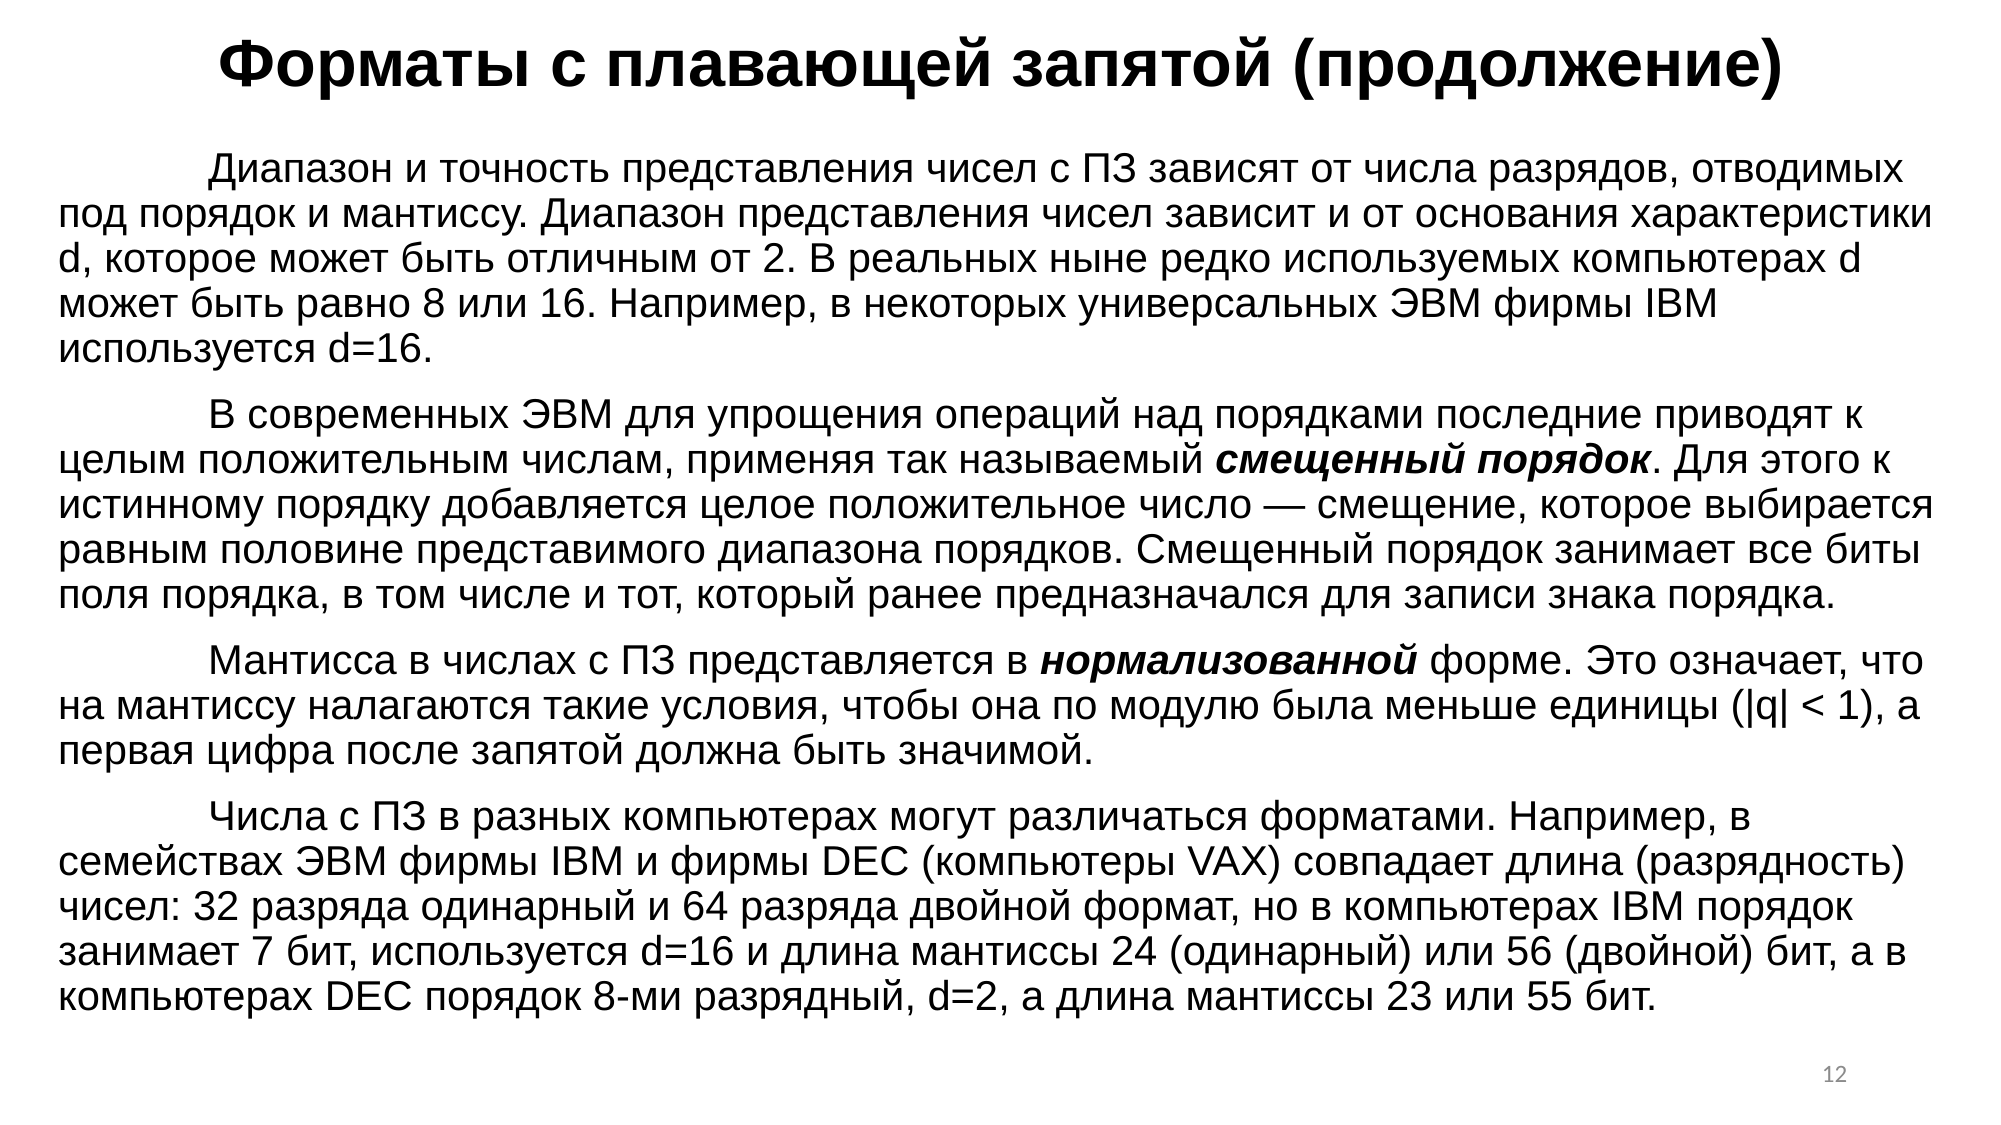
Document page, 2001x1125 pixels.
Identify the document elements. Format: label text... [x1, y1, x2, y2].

list Диапазон и точность представления чисел с ПЗ зависят от числа разрядов, отводимых под порядок и мантиссу. Диапазон представления чисел зависит и от основания характеристики d, которое может быть отличным от 2. В реальных ныне редко используемых компьютерах d может быть равно 8 или 16. Например, в некоторых универсальных ЭВМ фирмы IBM используется d=16. В современных ЭВМ для упрощения операций над порядками последние приводят к целым положительным числам, применяя так называемый смещенный порядок. Для этого к истинному порядку добавляется целое положительное число — смещение, которое выбирается равным половине представимого диапазона порядков. Смещенный порядок занимает все биты поля порядка, в том числе и тот, который ранее предназначался для записи знака порядка. Мантисса в числах с ПЗ представляется в нормализованной форме. Это означает, что на мантиссу налагаются такие условия, чтобы она по модулю была меньше единицы (|q| < 1), а первая цифра после запятой должна быть значимой. Числа с ПЗ в разных компьютерах могут различаться форматами. Например, в семействах ЭВМ фирмы IBM и фирмы DEC (компьютеры VAX) совпадает длина (разрядность) чисел: 32 разряда одинарный и 64 разряда двойной формат, но в компьютерах IBM порядок занимает 7 бит, используется d=16 и длина мантиссы 24 (одинарный) или 56 (двойной) бит, а в компьютерах DEC порядок 8-ми разрядный, d=2, а длина мантиссы 23 или 55 бит. [42, 138, 1960, 1043]
title Форматы с плавающей запятой (продолжение) [138, 22, 1864, 108]
slide_number 12 [1412, 1042, 1863, 1103]
